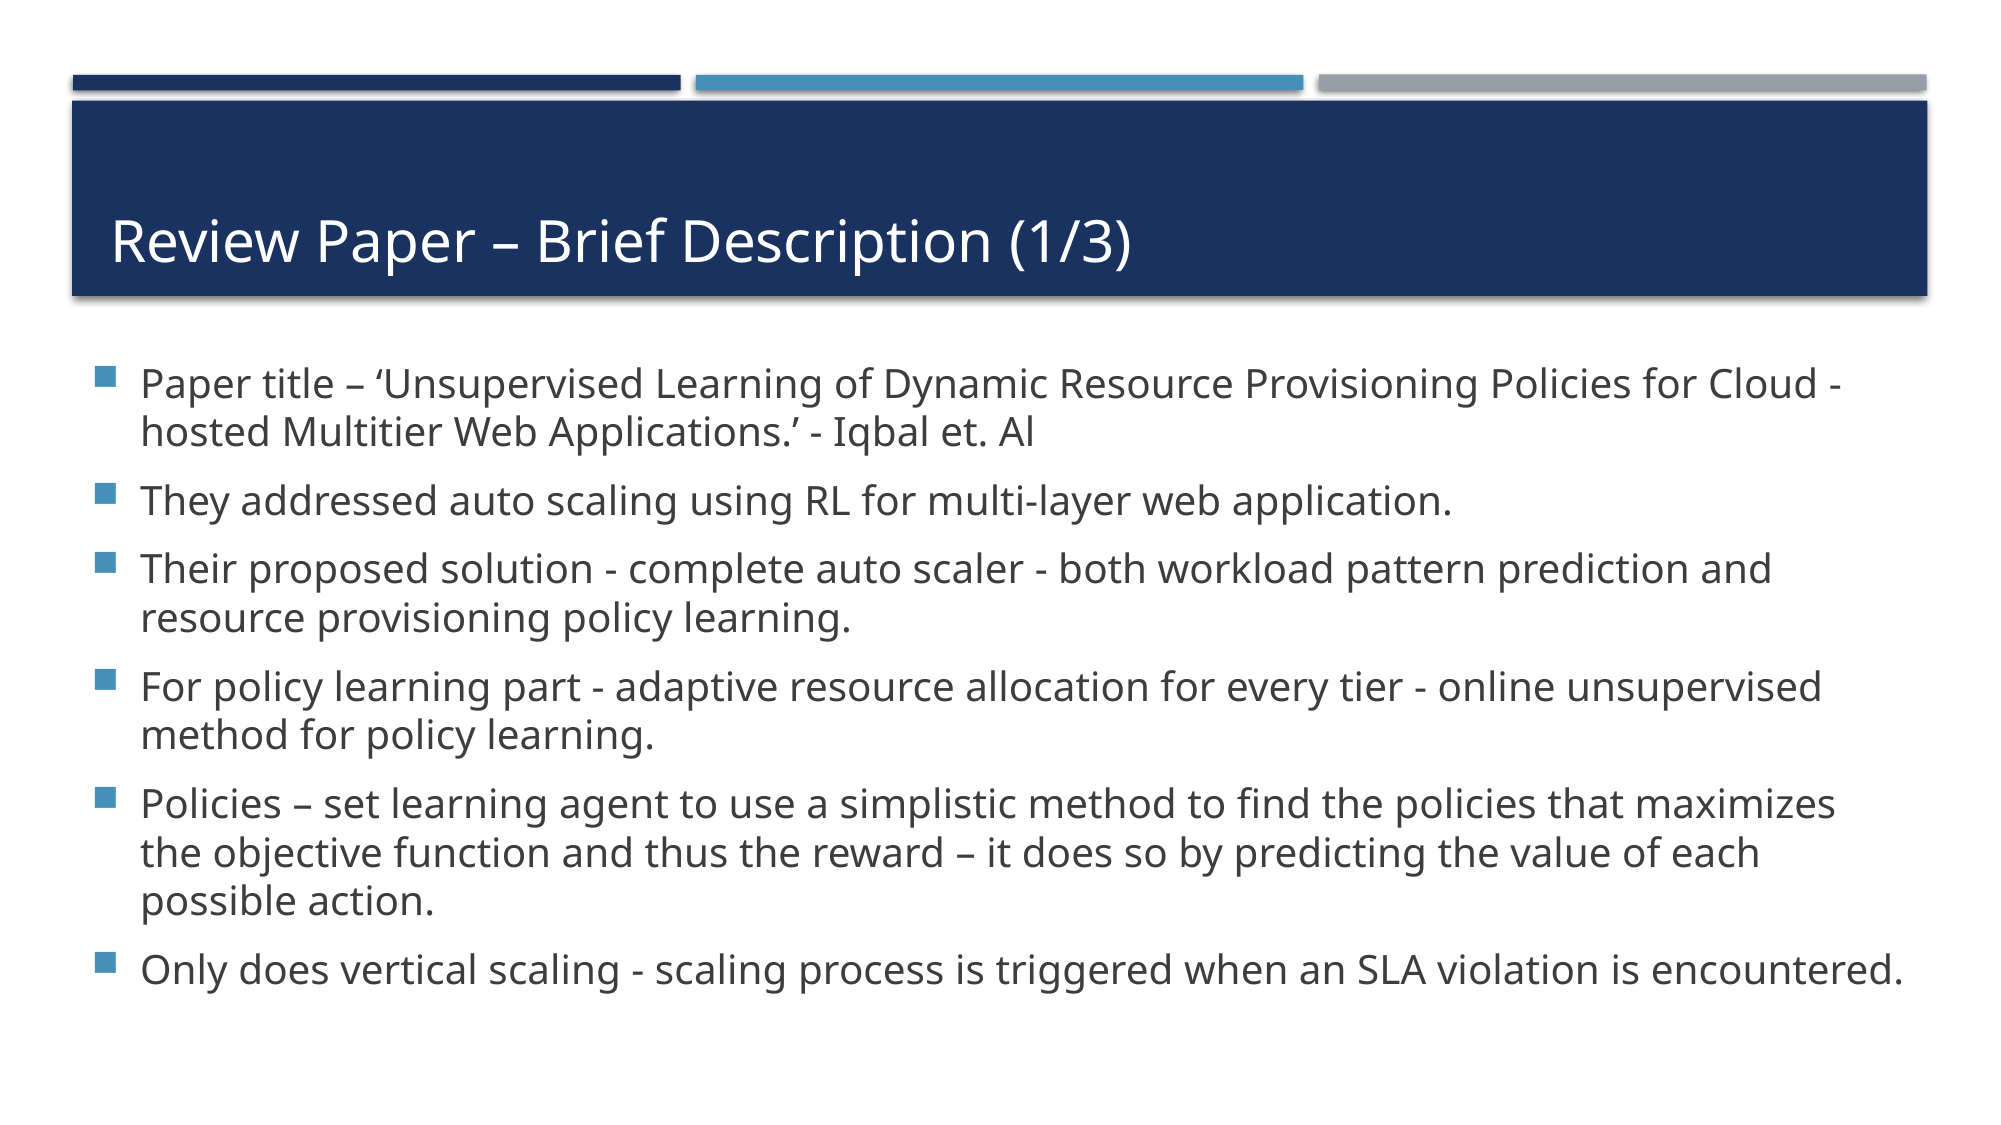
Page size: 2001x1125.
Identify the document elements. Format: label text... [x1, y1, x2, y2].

title Review Paper – Brief Description (1/3) [95, 115, 1905, 281]
list Paper title – ‘Unsupervised Learning of Dynamic Resource Provisioning Policies for Cloud - hosted Multitier Web Applications.’ - Iqbal et. Al They addressed auto scaling using RL for multi-layer web application. Their proposed solution - complete auto scaler - both workload pattern prediction and resource provisioning policy learning. For policy learning part - adaptive resource allocation for every tier - online unsupervised method for policy learning. Policies – set learning agent to use a simplistic method to find the policies that maximizes the objective function and thus the reward – it does so by predicting the value of each possible action. Only does vertical scaling - scaling process is triggered when an SLA violation is encountered. [76, 281, 1924, 1043]
